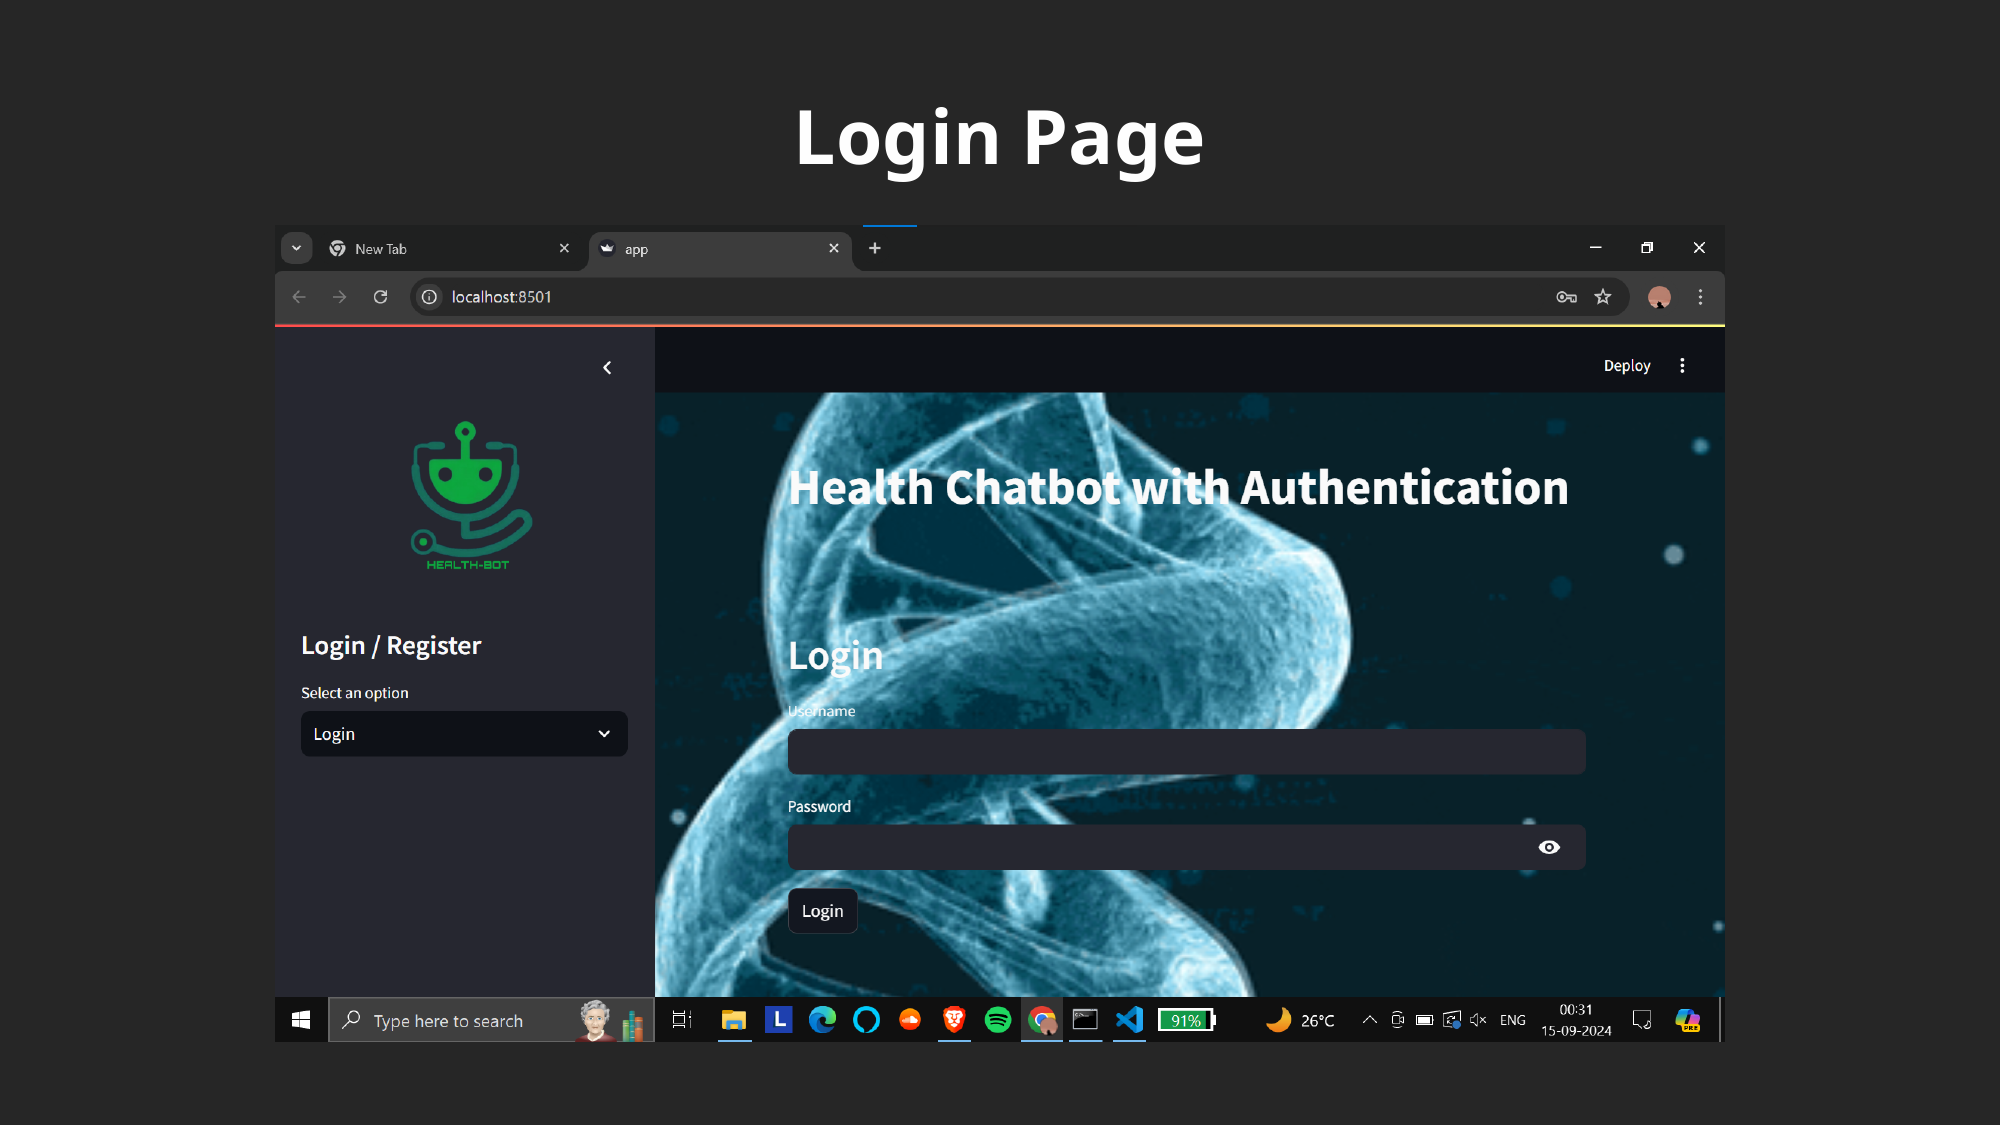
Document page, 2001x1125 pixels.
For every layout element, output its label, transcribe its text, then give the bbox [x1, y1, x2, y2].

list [275, 225, 1725, 1042]
title Login Page [132, 83, 1868, 188]
